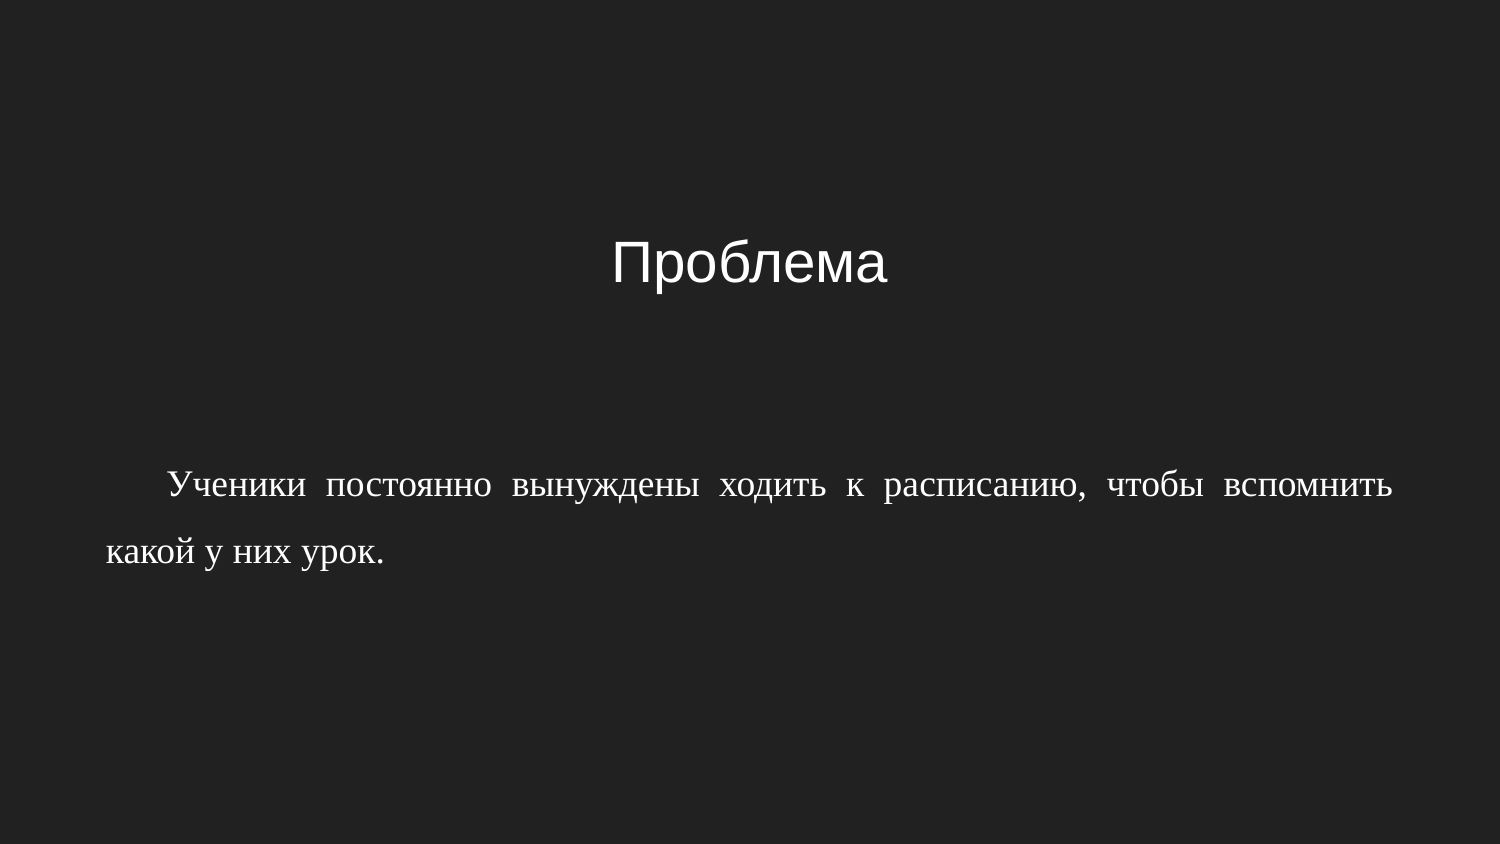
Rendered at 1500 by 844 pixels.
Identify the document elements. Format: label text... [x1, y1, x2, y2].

text_box Ученики постоянно вынуждены ходить к расписанию, чтобы вспомнить какой у них урок. [90, 408, 1410, 600]
title Проблема [51, 208, 1449, 303]
